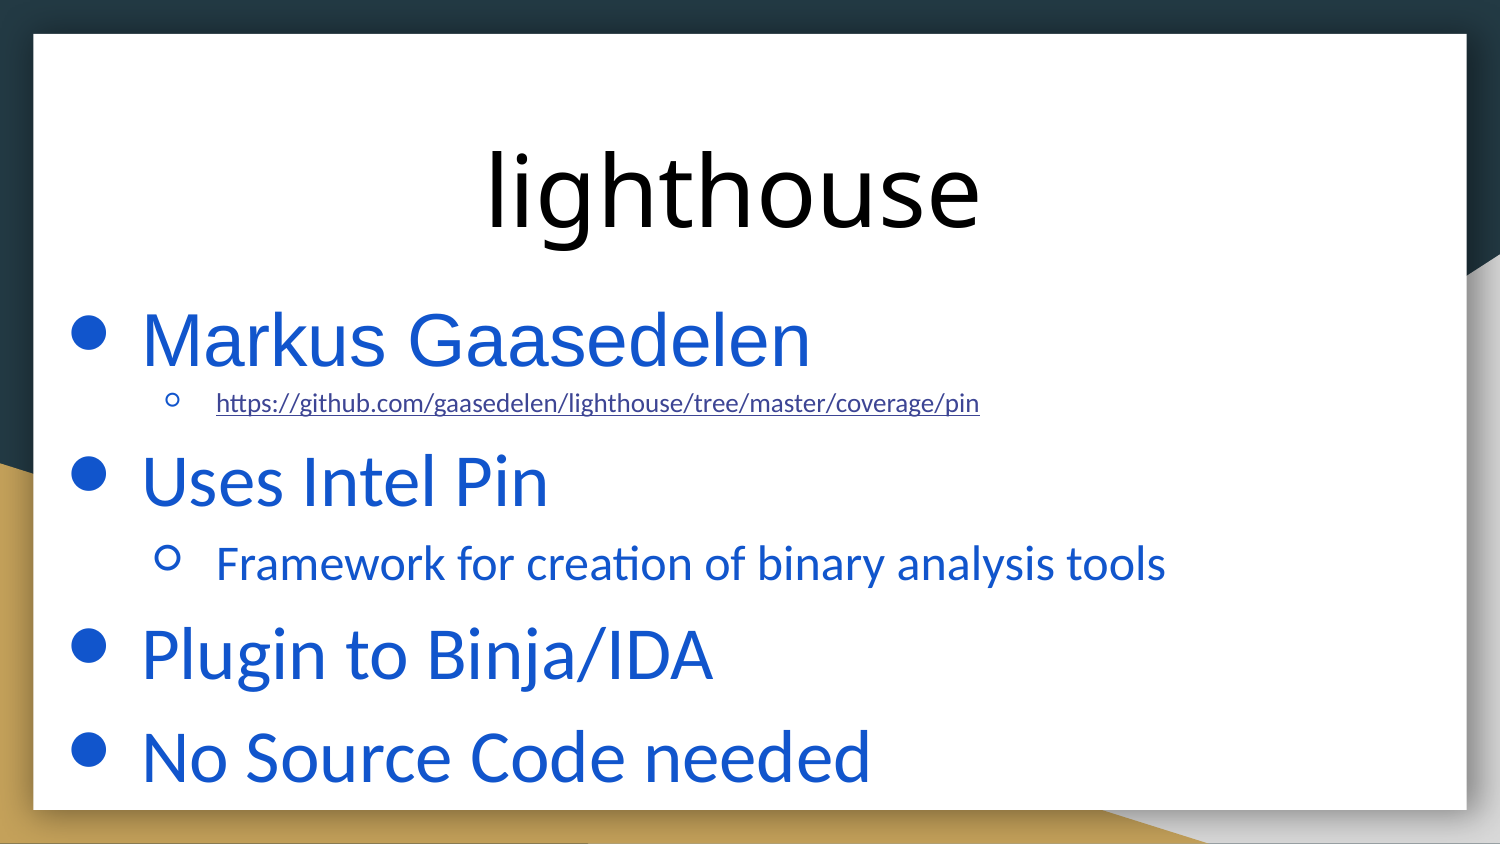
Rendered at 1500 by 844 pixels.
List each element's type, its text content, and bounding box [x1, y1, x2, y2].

title lighthouse [150, 112, 1318, 247]
list Markus Gaasedelen https://github.com/gaasedelen/lighthouse/tree/master/coverage/pin Uses Intel Pin Framework for creation of binary analysis tools Plugin to Binja/IDA No Source Code needed [51, 262, 1449, 794]
